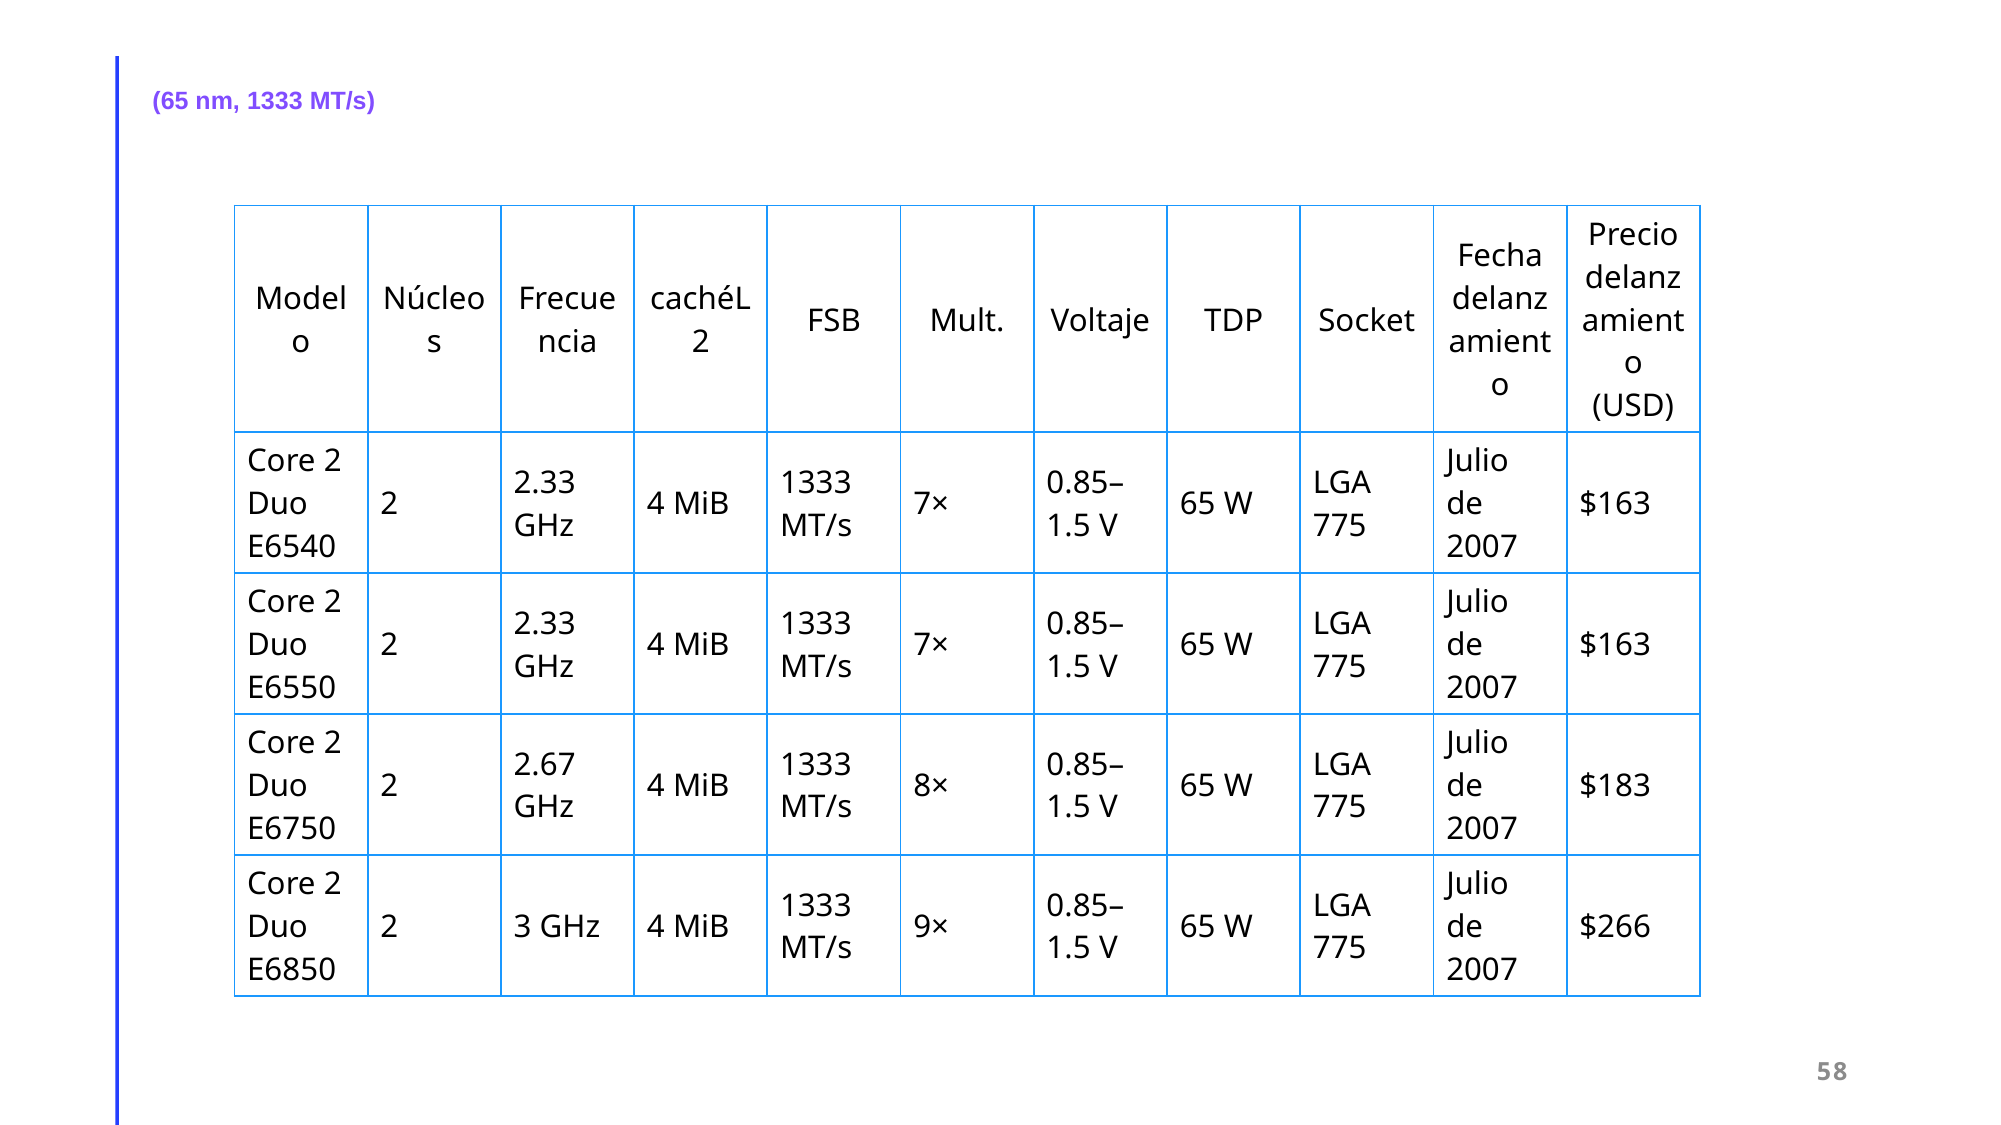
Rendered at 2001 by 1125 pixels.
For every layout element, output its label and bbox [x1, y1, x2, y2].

table_cell [635, 856, 766, 995]
table_cell [1168, 856, 1299, 995]
table_cell [901, 433, 1033, 572]
table_header [235, 206, 367, 431]
table_cell [1035, 574, 1166, 713]
table_cell [768, 574, 900, 713]
table_header [1168, 206, 1299, 431]
table_cell [502, 715, 633, 854]
table_cell [1168, 574, 1299, 713]
table_header [1301, 206, 1433, 431]
table_cell [1568, 433, 1699, 572]
slide_number [1412, 1042, 1863, 1103]
table_cell [1301, 433, 1433, 572]
table_header [502, 206, 633, 431]
table_cell [502, 856, 633, 995]
table_header [635, 206, 766, 431]
table_cell [1434, 715, 1566, 854]
table_cell [1168, 715, 1299, 854]
table_cell [502, 433, 633, 572]
table_cell [1301, 715, 1433, 854]
table_cell [1568, 715, 1699, 854]
table_cell [1301, 856, 1433, 995]
table_cell [768, 433, 900, 572]
table_cell [1035, 856, 1166, 995]
table_cell [635, 715, 766, 854]
table_cell [502, 574, 633, 713]
table_header [901, 206, 1033, 431]
table_cell [768, 856, 900, 995]
table_cell [235, 433, 367, 572]
table_cell [369, 715, 500, 854]
table_header [369, 206, 500, 431]
text_box [137, 76, 420, 122]
table_cell [1568, 574, 1699, 713]
table_cell [235, 715, 367, 854]
table_cell [1434, 856, 1566, 995]
table_cell [235, 856, 367, 995]
table_header [1568, 206, 1699, 431]
table_cell [1434, 433, 1566, 572]
table_cell [901, 856, 1033, 995]
table_cell [1168, 433, 1299, 572]
table_cell [1434, 574, 1566, 713]
table_cell [901, 574, 1033, 713]
table_cell [1035, 715, 1166, 854]
table_cell [1301, 574, 1433, 713]
table_header [1434, 206, 1566, 431]
table_cell [235, 574, 367, 713]
table_cell [369, 433, 500, 572]
table_cell [1035, 433, 1166, 572]
table_cell [768, 715, 900, 854]
table_header [768, 206, 900, 431]
table_cell [1568, 856, 1699, 995]
table_cell [635, 433, 766, 572]
table_cell [635, 574, 766, 713]
table_cell [369, 574, 500, 713]
table_header [1035, 206, 1166, 431]
table_cell [369, 856, 500, 995]
table_cell [901, 715, 1033, 854]
